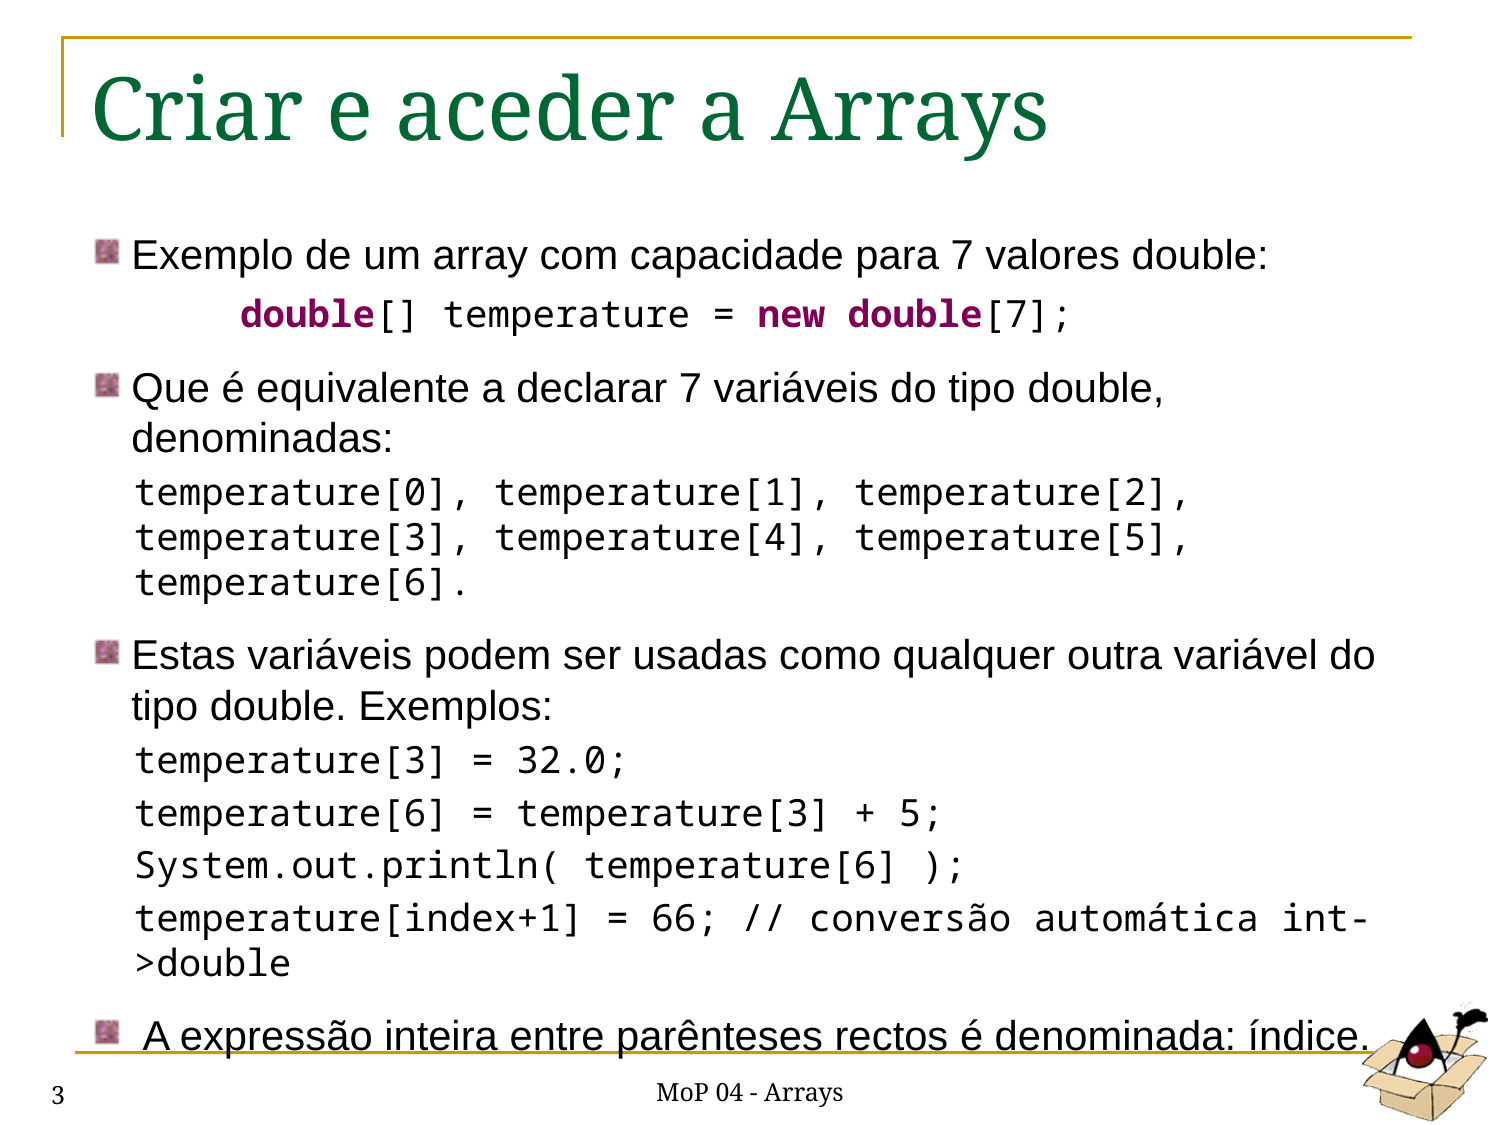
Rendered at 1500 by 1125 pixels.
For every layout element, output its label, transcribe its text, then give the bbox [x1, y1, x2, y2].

footer MoP 04 - Arrays [512, 1064, 988, 1118]
picture [90, 635, 126, 671]
picture [90, 1015, 126, 1051]
picture [1362, 999, 1488, 1122]
picture [90, 234, 126, 271]
title Criar e aceder a Arrays [75, 45, 1425, 173]
picture [90, 368, 126, 404]
list Exemplo de um array com capacidade para 7 valores double: double[] temperature = new double[7]; Que é equivalente a declarar 7 variáveis do tipo double, denominadas: temperature[0], temperature[1], temperature[2], temperature[3], temperature[4], temperature[5], temperature[6]. Estas variáveis podem ser usadas como qualquer outra variável do tipo double. Exemplos: temperature[3] = 32.0; temperature[6] = temperature[3] + 5; System.out.println( temperature[6] ); temperature[index+1] = 66; // conversão automática int->double A expressão inteira entre parênteses rectos é denominada: índice. [75, 220, 1425, 1035]
